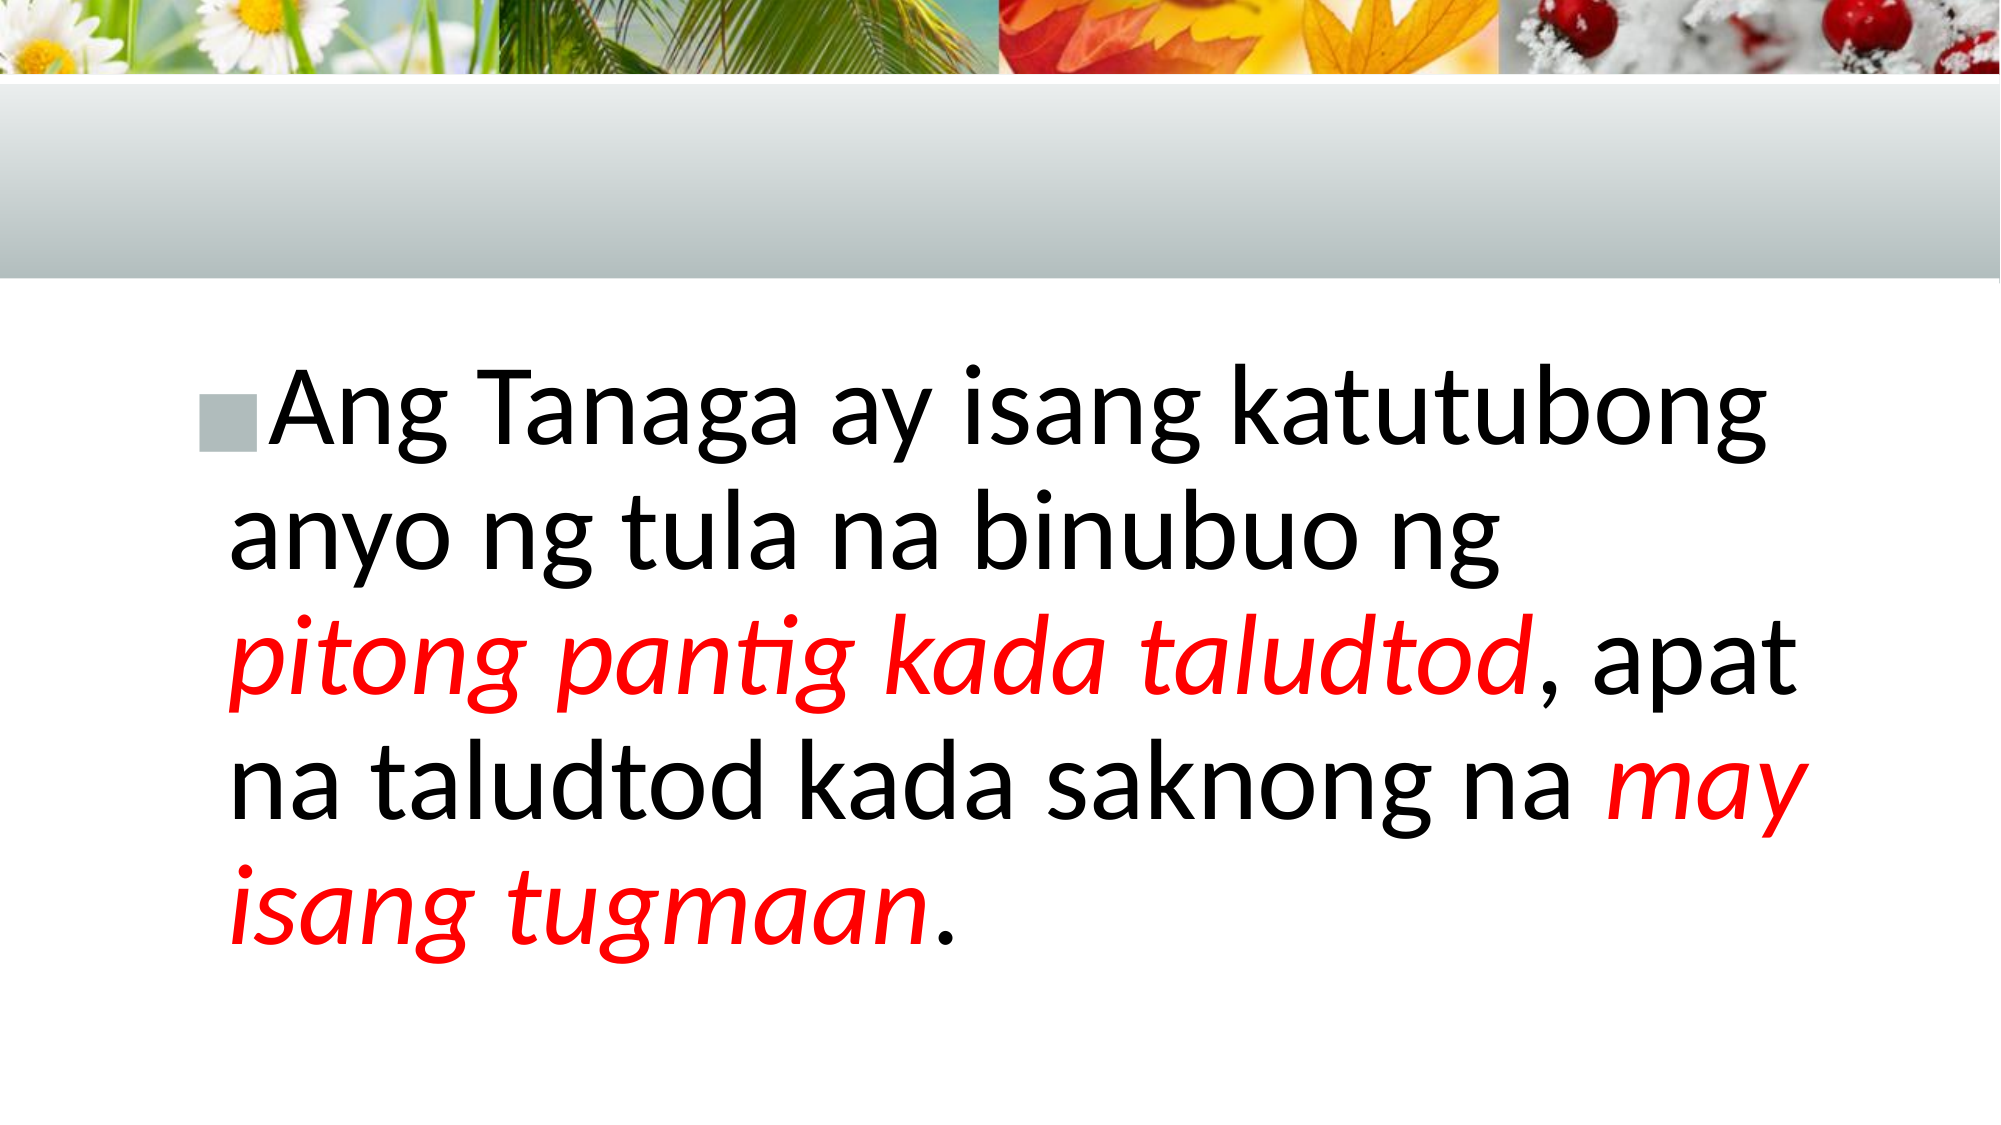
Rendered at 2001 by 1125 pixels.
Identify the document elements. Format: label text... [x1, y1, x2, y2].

picture [0, 0, 2000, 74]
list Ang Tanaga ay isang katutubong anyo ng tula na binubuo ng pitong pantig kada taludtod, apat na taludtod kada saknong na may isang tugmaan. [174, 337, 1825, 1050]
